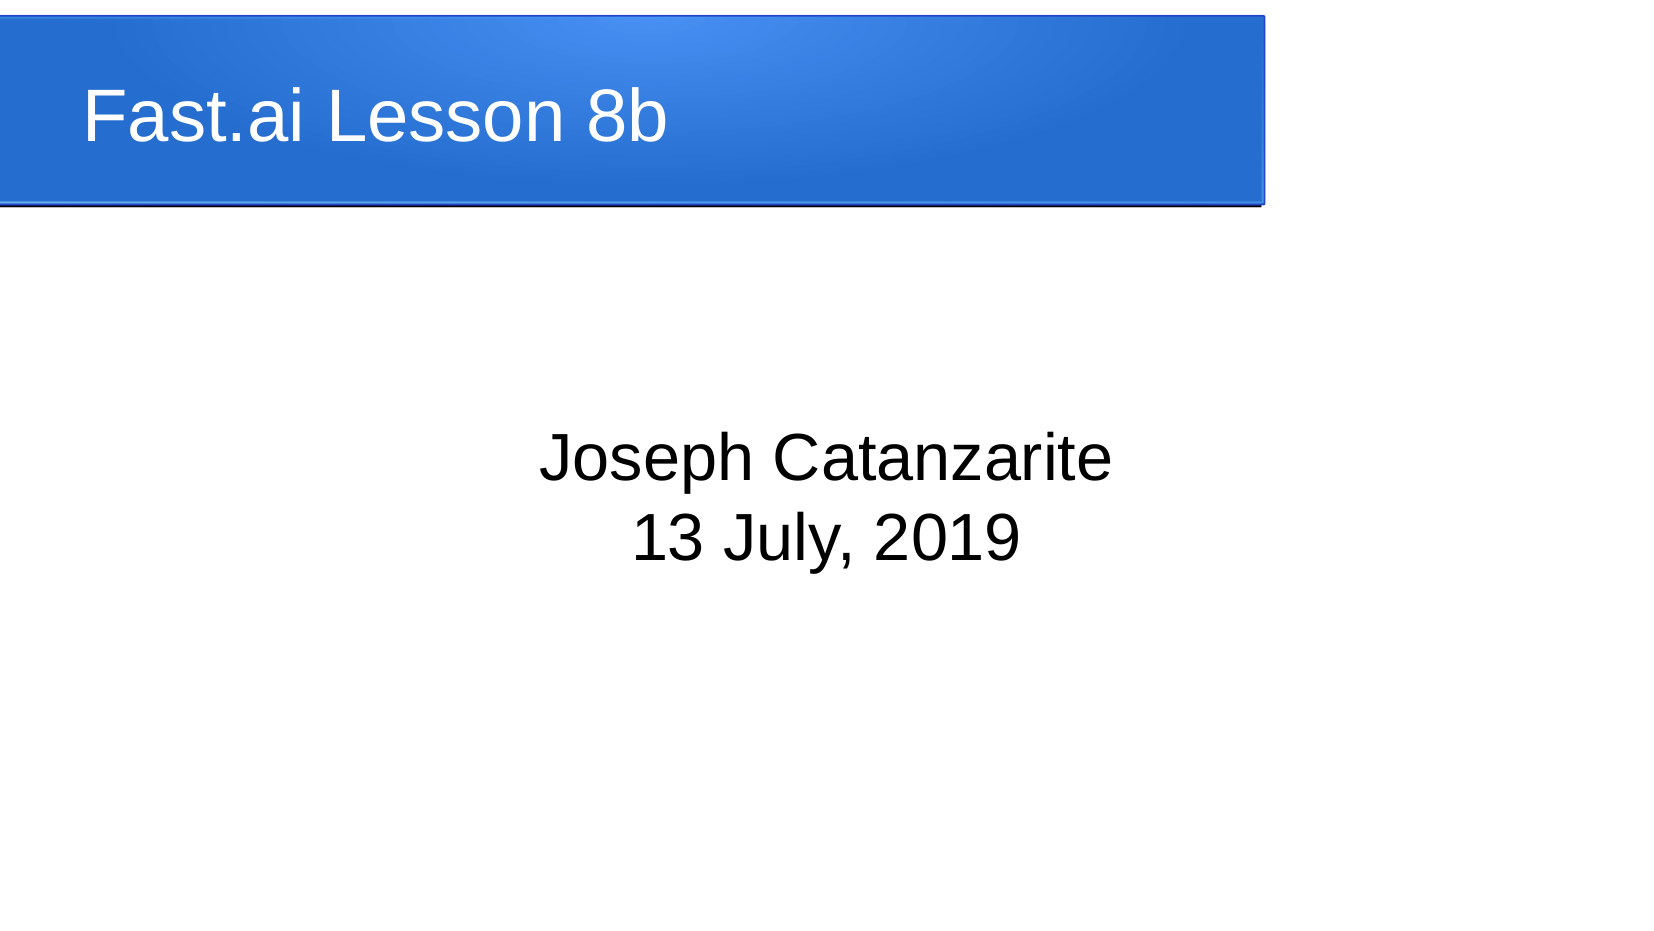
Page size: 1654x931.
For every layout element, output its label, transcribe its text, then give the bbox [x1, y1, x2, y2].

text_box Fast.ai Lesson 8b [82, 67, 1235, 157]
picture [0, 13, 1269, 211]
text_box Joseph Catanzarite 13 July, 2019 [82, 414, 1571, 575]
